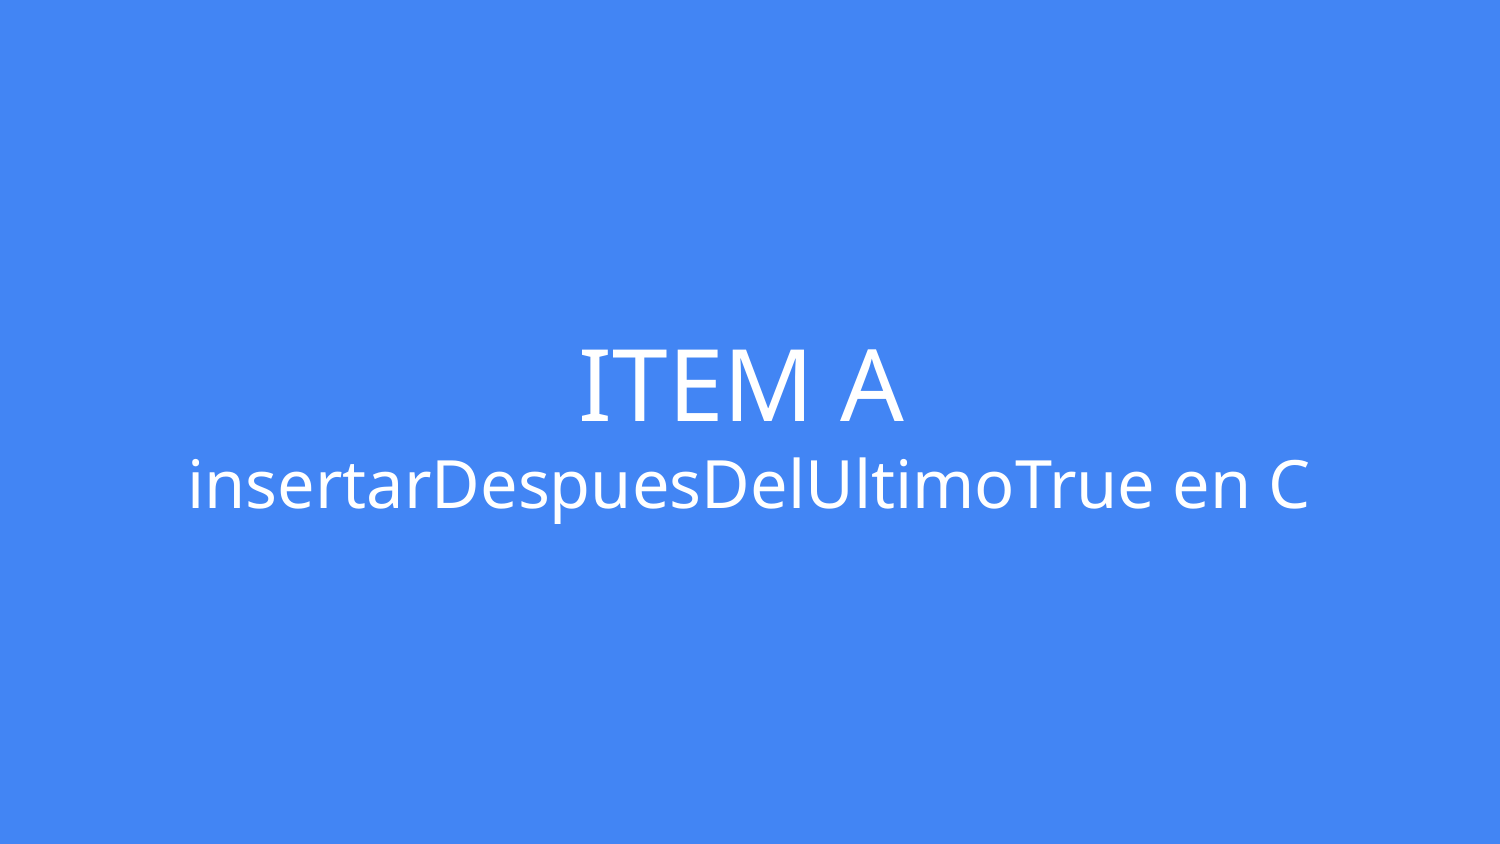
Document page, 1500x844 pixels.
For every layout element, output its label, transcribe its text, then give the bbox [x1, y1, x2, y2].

title ITEM A insertarDespuesDelUltimoTrue en C [75, 338, 1425, 505]
